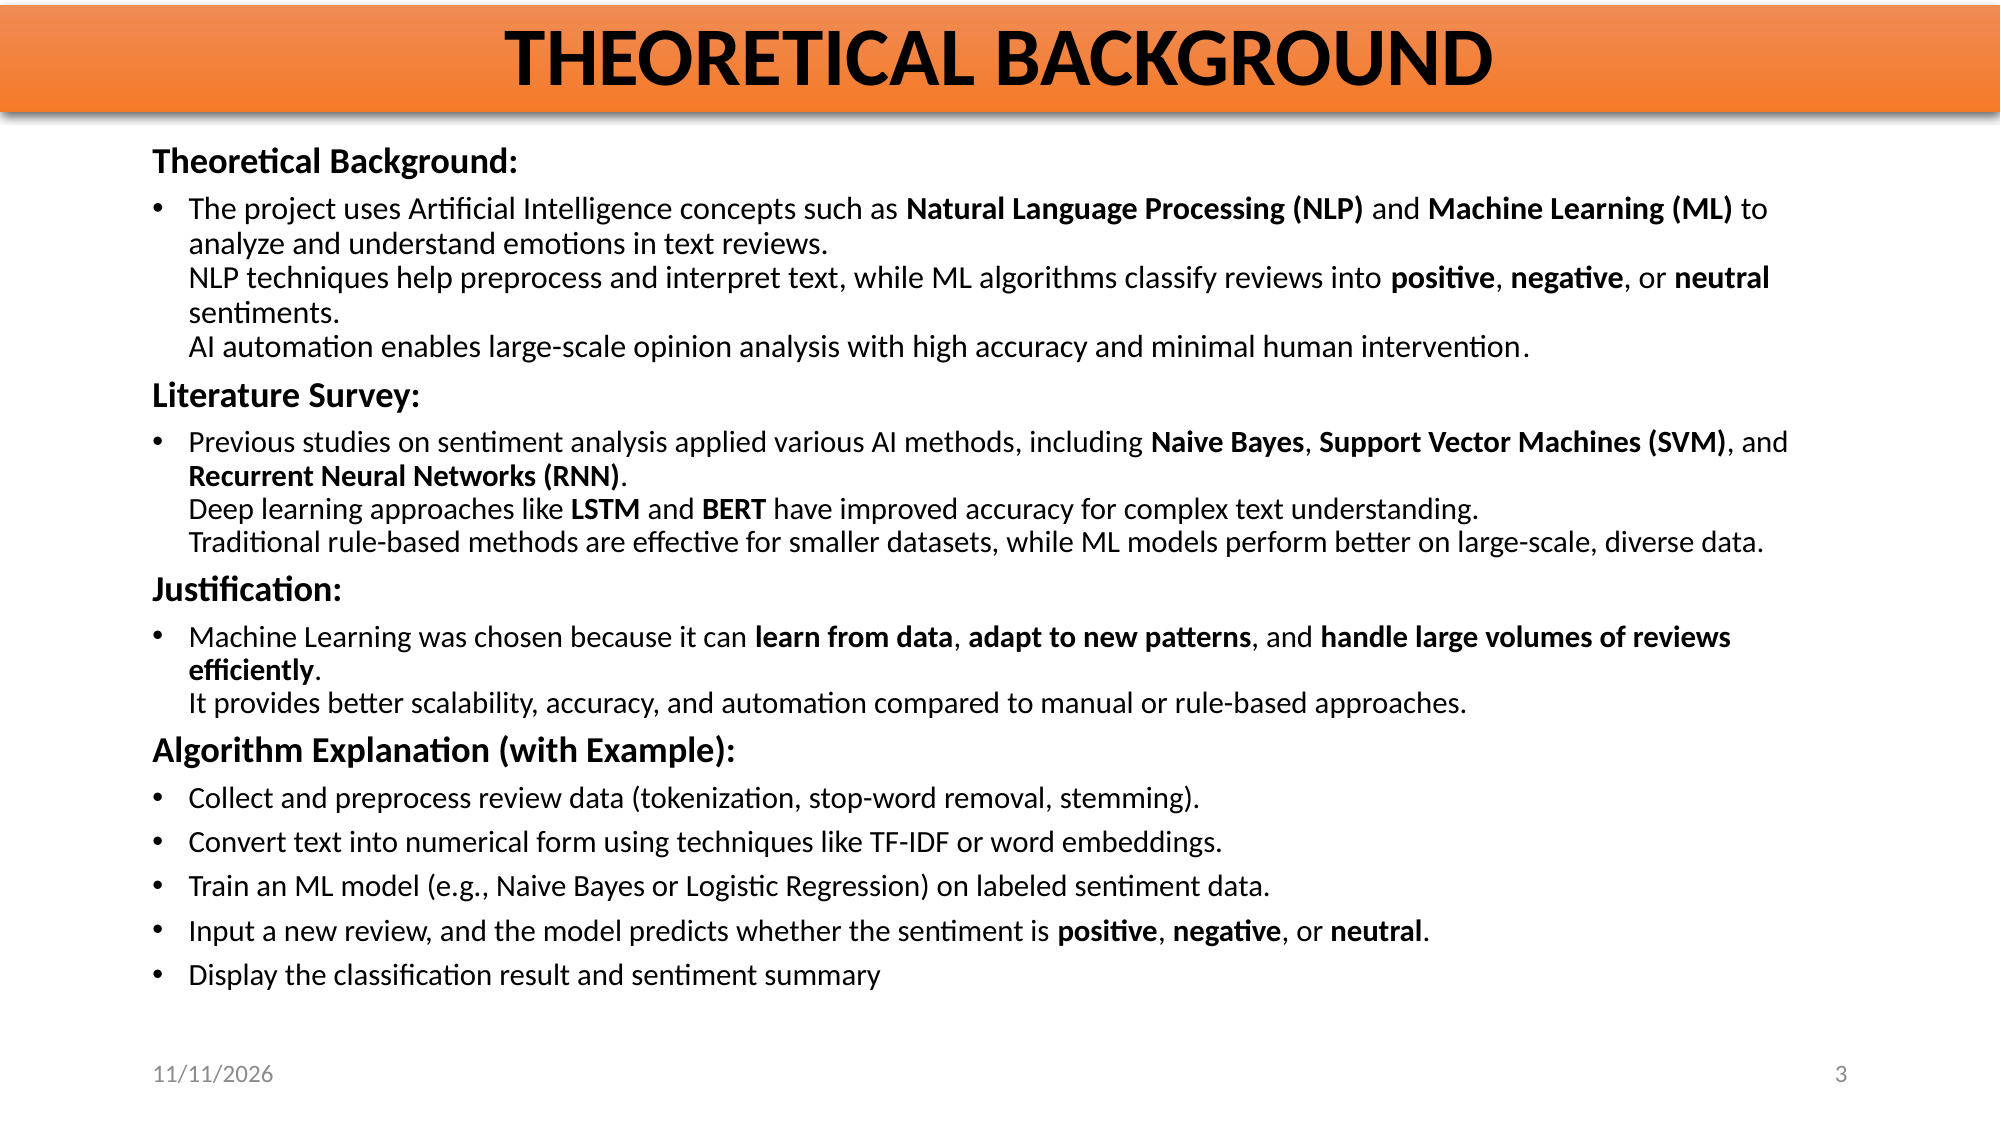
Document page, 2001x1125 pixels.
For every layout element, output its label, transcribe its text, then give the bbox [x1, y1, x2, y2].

title THEORETICAL BACKGROUND [0, 5, 2000, 112]
list Theoretical Background: The project uses Artificial Intelligence concepts such as Natural Language Processing (NLP) and Machine Learning (ML) to analyze and understand emotions in text reviews. NLP techniques help preprocess and interpret text, while ML algorithms classify reviews into positive, negative, or neutral sentiments. AI automation enables large-scale opinion analysis with high accuracy and minimal human intervention. Literature Survey: Previous studies on sentiment analysis applied various AI methods, including Naive Bayes, Support Vector Machines (SVM), and Recurrent Neural Networks (RNN). Deep learning approaches like LSTM and BERT have improved accuracy for complex text understanding. Traditional rule-based methods are effective for smaller datasets, while ML models perform better on large-scale, diverse data. Justification: Machine Learning was chosen because it can learn from data, adapt to new patterns, and handle large volumes of reviews efficiently. It provides better scalability, accuracy, and automation compared to manual or rule-based approaches. Algorithm Explanation (with Example): Collect and preprocess review data (tokenization, stop-word removal, stemming). Convert text into numerical form using techniques like TF-IDF or word embeddings. Train an ML model (e.g., Naive Bayes or Logistic Regression) on labeled sentiment data. Input a new review, and the model predicts whether the sentiment is positive, negative, or neutral. Display the classification result and sentiment summary [137, 134, 1863, 1014]
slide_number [137, 1042, 588, 1103]
slide_number 3 [1412, 1042, 1863, 1103]
